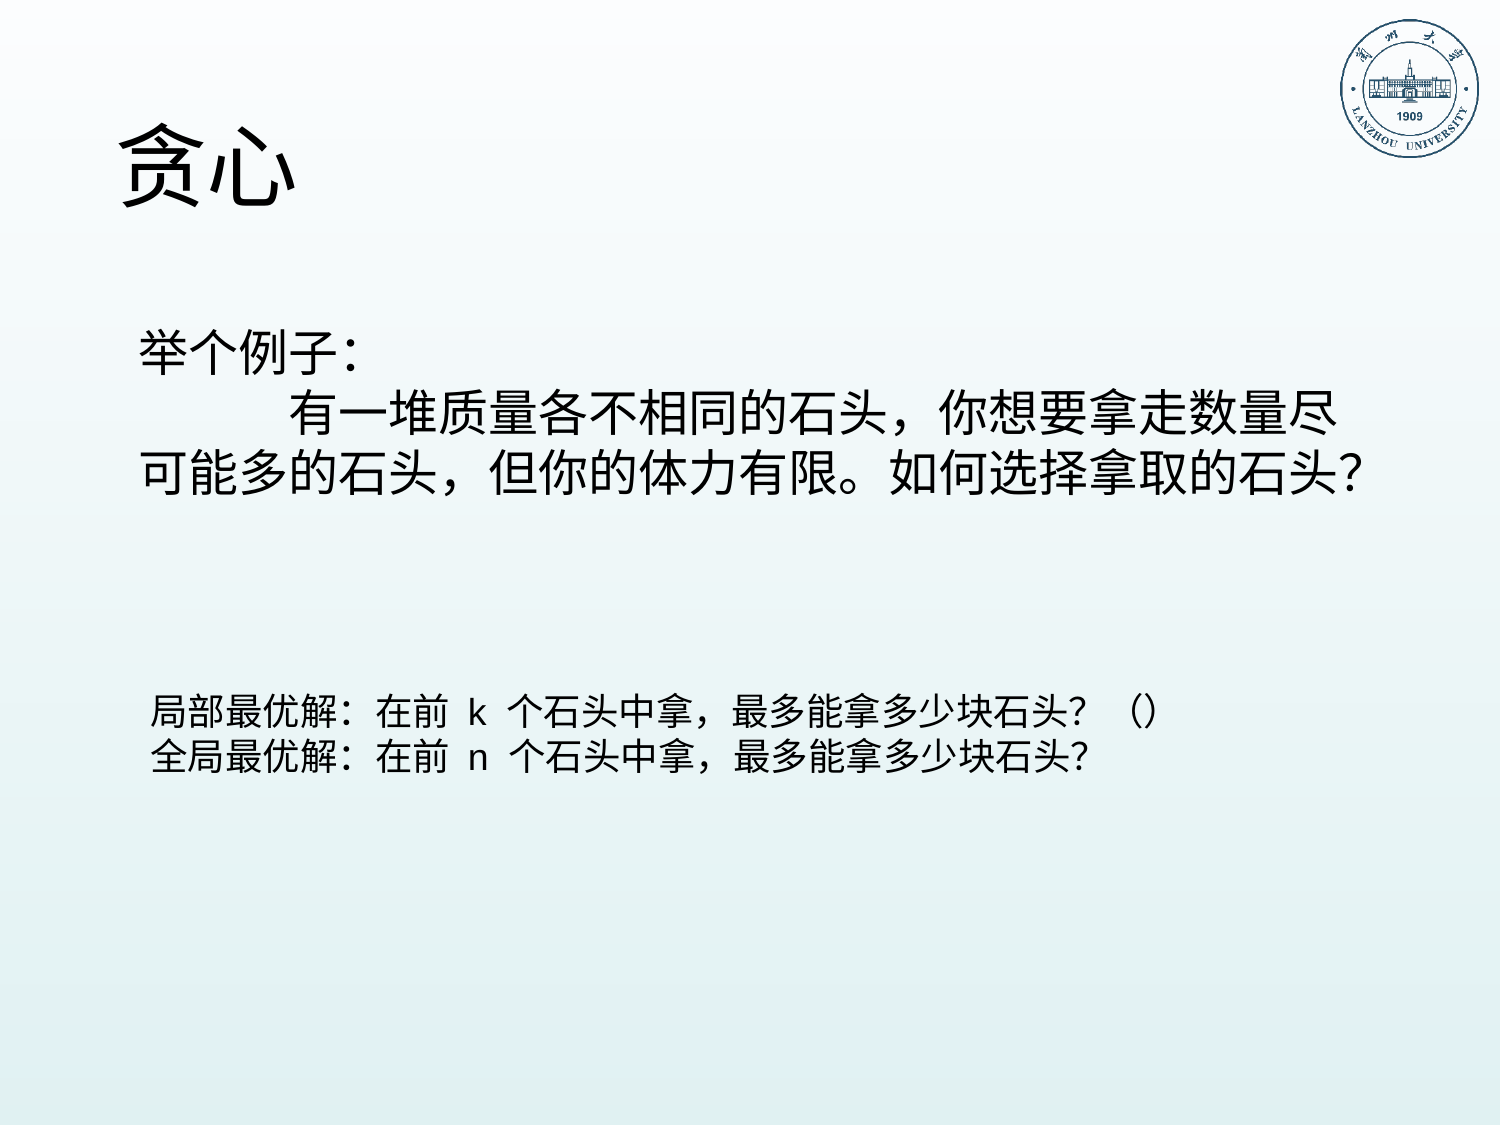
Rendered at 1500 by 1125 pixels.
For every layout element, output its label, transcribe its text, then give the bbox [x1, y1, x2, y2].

picture [1340, 19, 1479, 158]
title 贪心 [100, 42, 1376, 285]
text_box 举个例子： 有一堆质量各不相同的石头，你想要拿走数量尽可能多的石头，但你的体力有限。如何选择拿取的石头？ [123, 314, 1376, 510]
